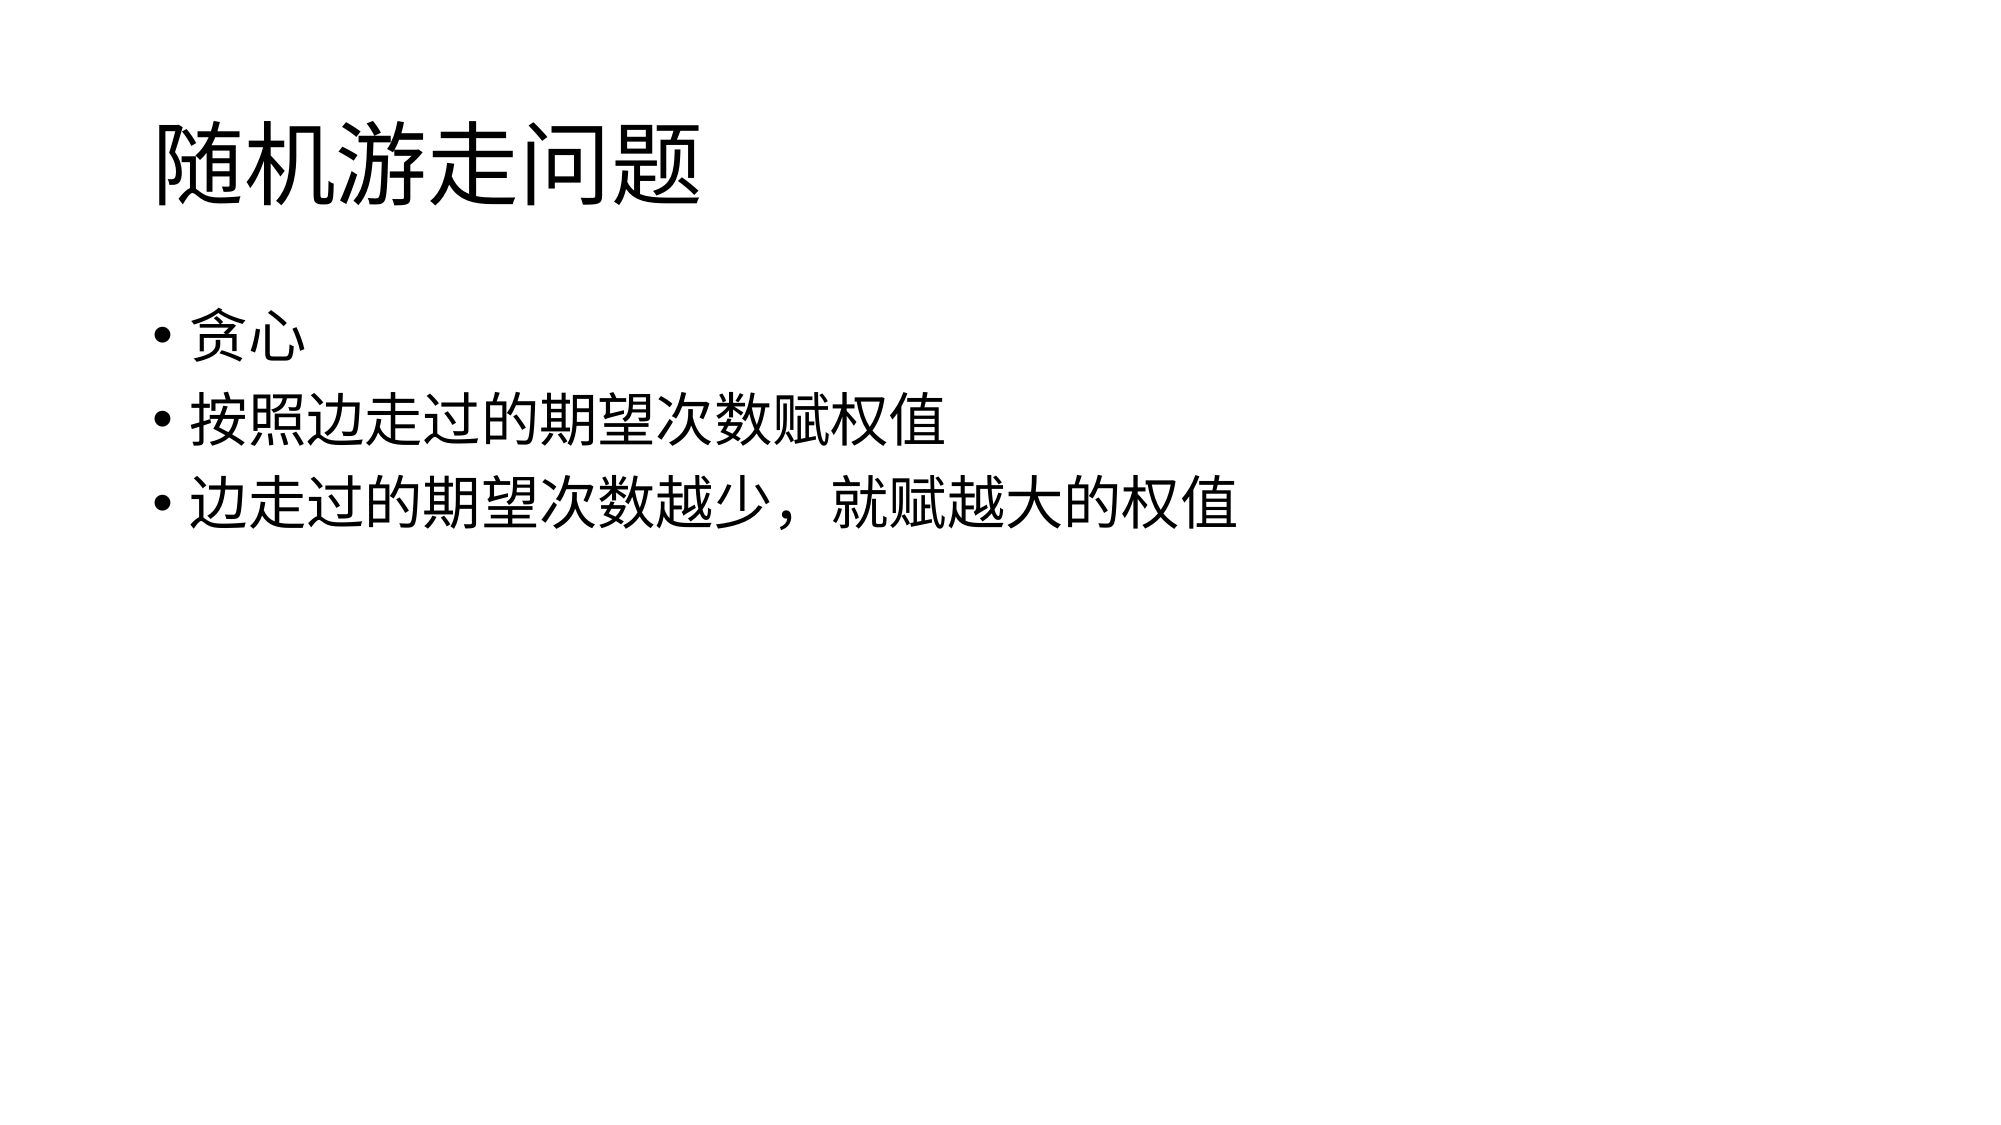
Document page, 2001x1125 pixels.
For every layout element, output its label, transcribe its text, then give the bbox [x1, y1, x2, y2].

title 随机游走问题 [137, 59, 1863, 278]
list 贪心 按照边走过的期望次数赋权值 边走过的期望次数越少，就赋越大的权值 [137, 299, 1863, 1014]
